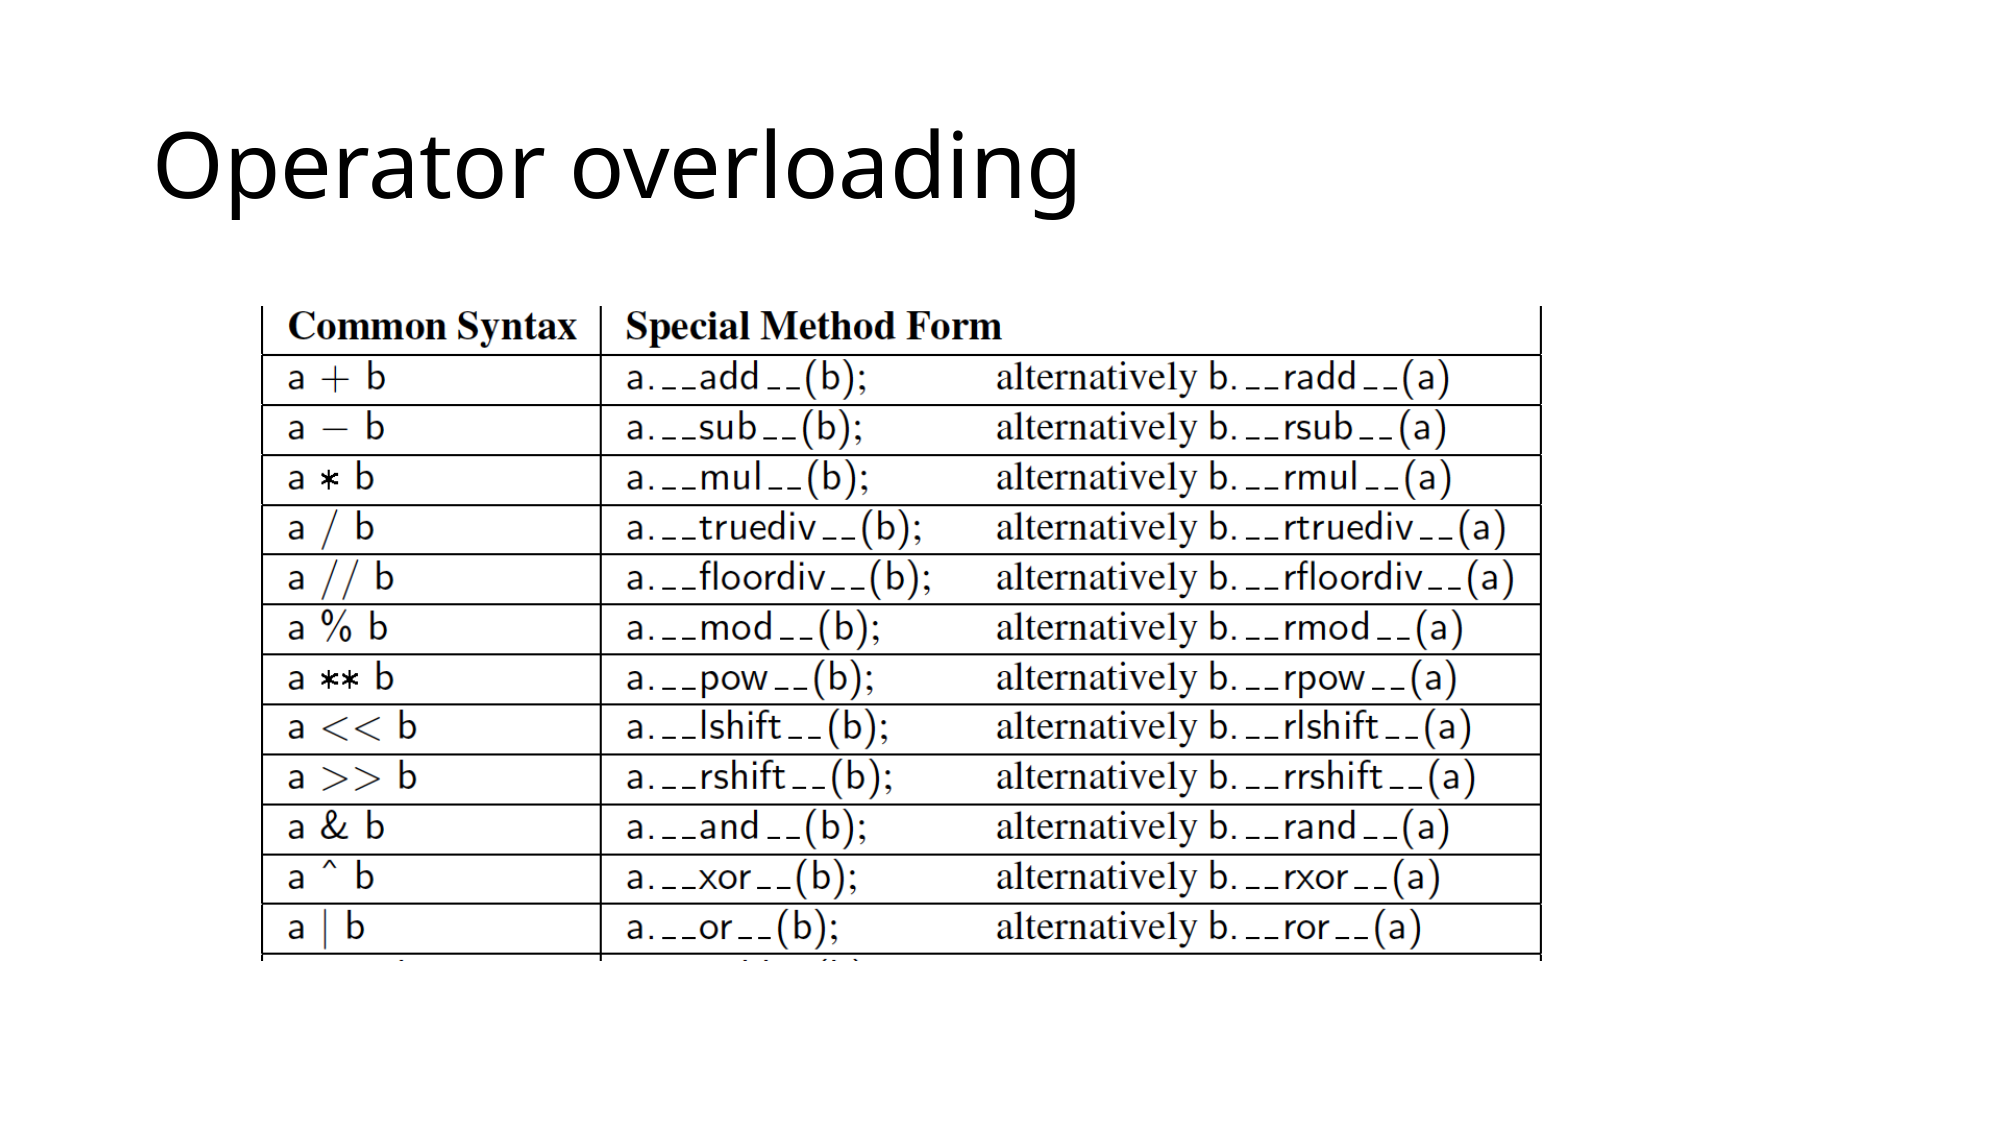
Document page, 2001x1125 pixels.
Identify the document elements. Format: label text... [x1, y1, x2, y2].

title Operator overloading [137, 59, 1863, 278]
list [261, 306, 1543, 961]
